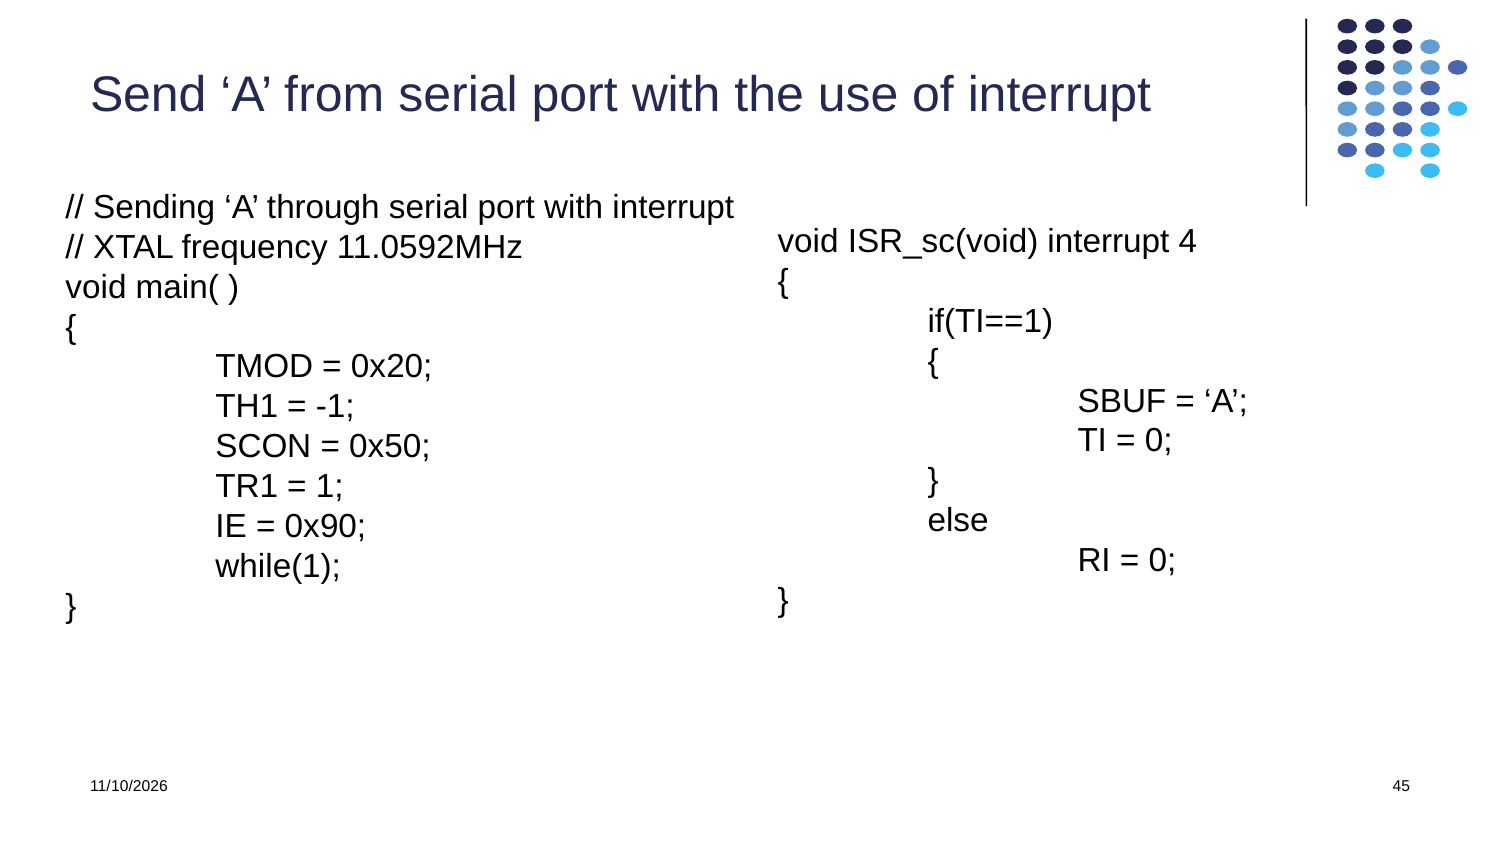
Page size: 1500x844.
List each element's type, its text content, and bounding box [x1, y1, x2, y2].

list // Sending ‘A’ through serial port with interrupt // XTAL frequency 11.0592MHz void main( ) { TMOD = 0x20; TH1 = -1; SCON = 0x50; TR1 = 1; IE = 0x90; while(1); } [50, 177, 769, 721]
slide_number 45 [1074, 768, 1425, 826]
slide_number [75, 768, 425, 826]
title Send ‘A’ from serial port with the use of interrupt [75, 34, 1313, 130]
list void ISR_sc(void) interrupt 4 { if(TI==1) { SBUF = ‘A’; TI = 0; } else RI = 0; } [762, 211, 1425, 755]
